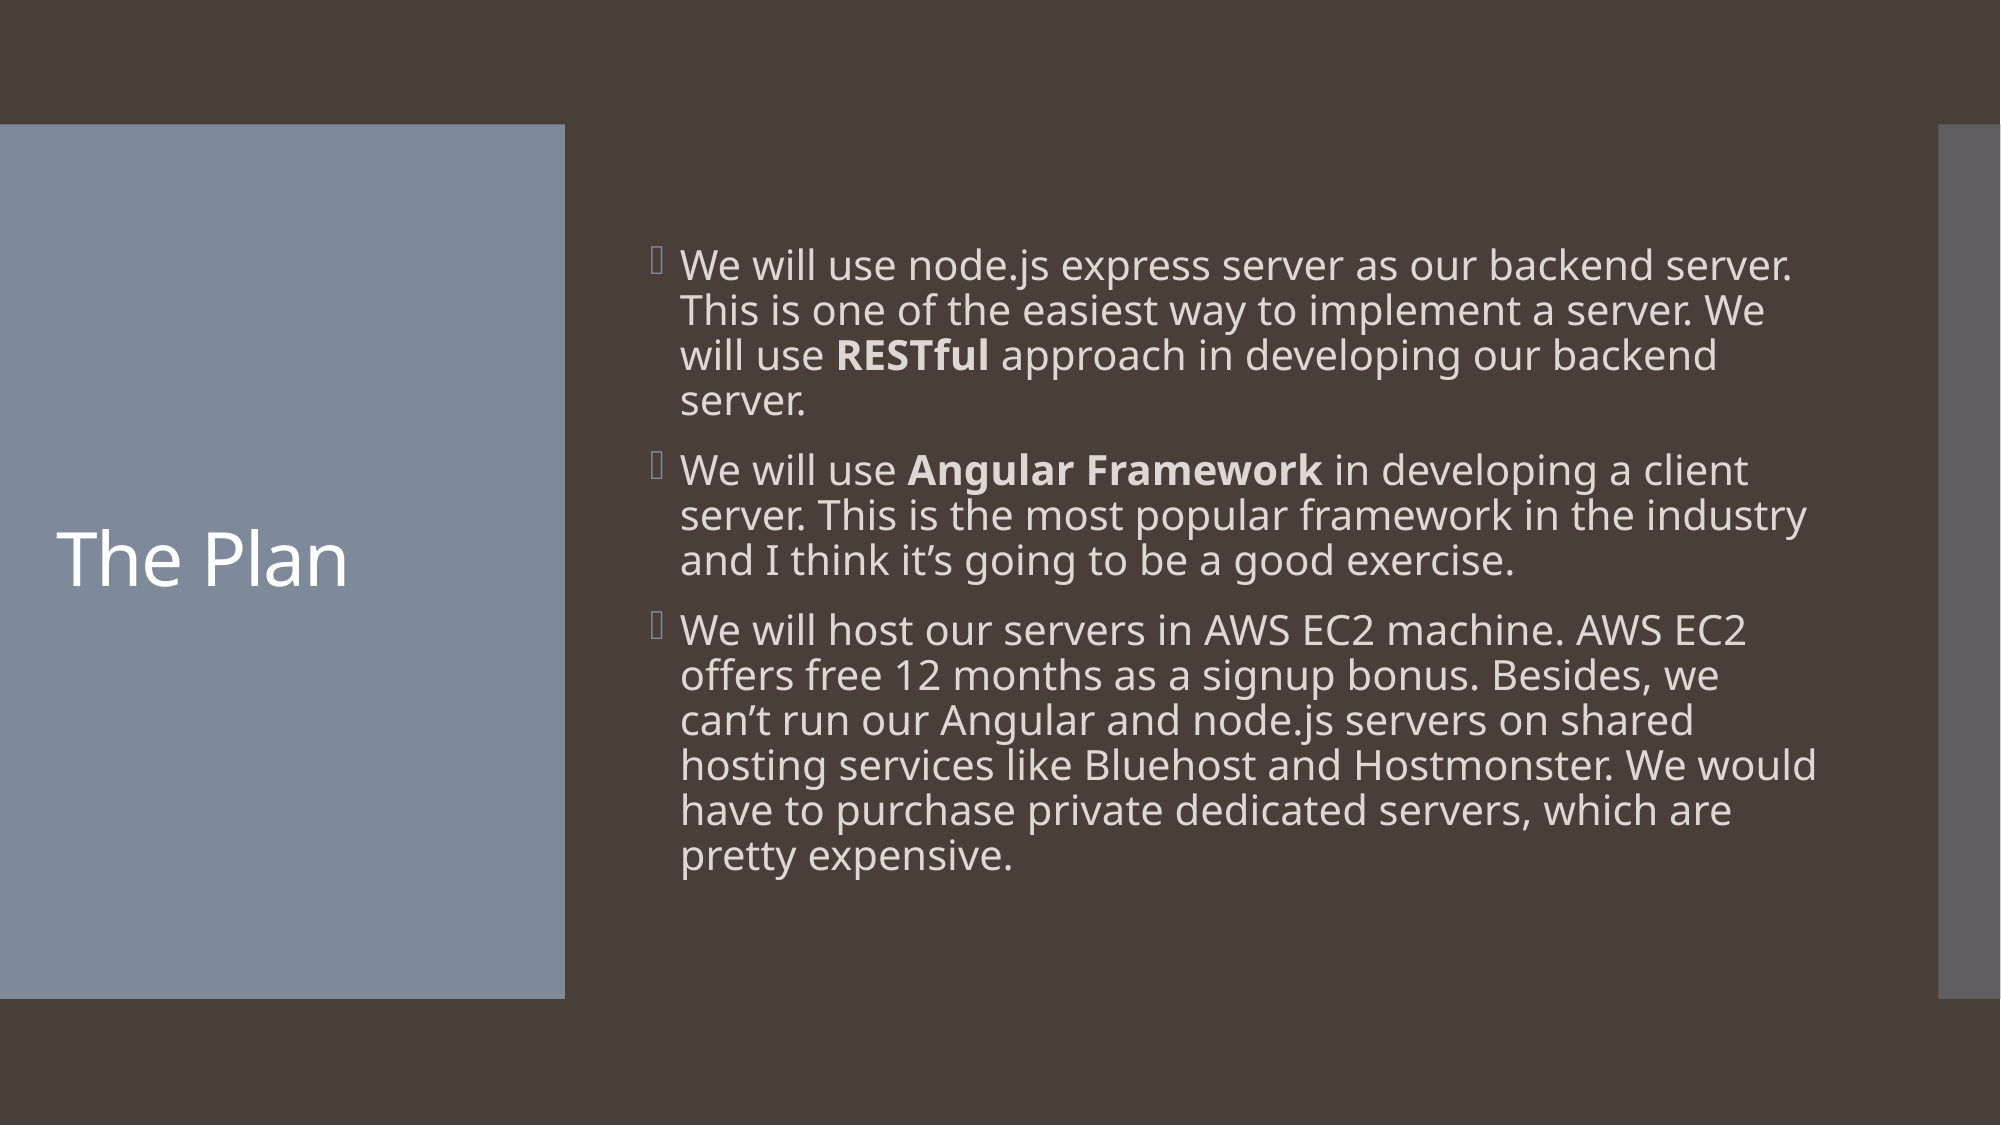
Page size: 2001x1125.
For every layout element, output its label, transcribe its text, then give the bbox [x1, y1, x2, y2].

list We will use node.js express server as our backend server. This is one of the easiest way to implement a server. We will use RESTful approach in developing our backend server. We will use Angular Framework in developing a client server. This is the most popular framework in the industry and I think it’s going to be a good exercise. We will host our servers in AWS EC2 machine. AWS EC2 offers free 12 months as a signup bonus. Besides, we can’t run our Angular and node.js servers on shared hosting services like Bluehost and Hostmonster. We would have to purchase private dedicated servers, which are pretty expensive. [634, 141, 1835, 982]
title The Plan [41, 184, 525, 940]
